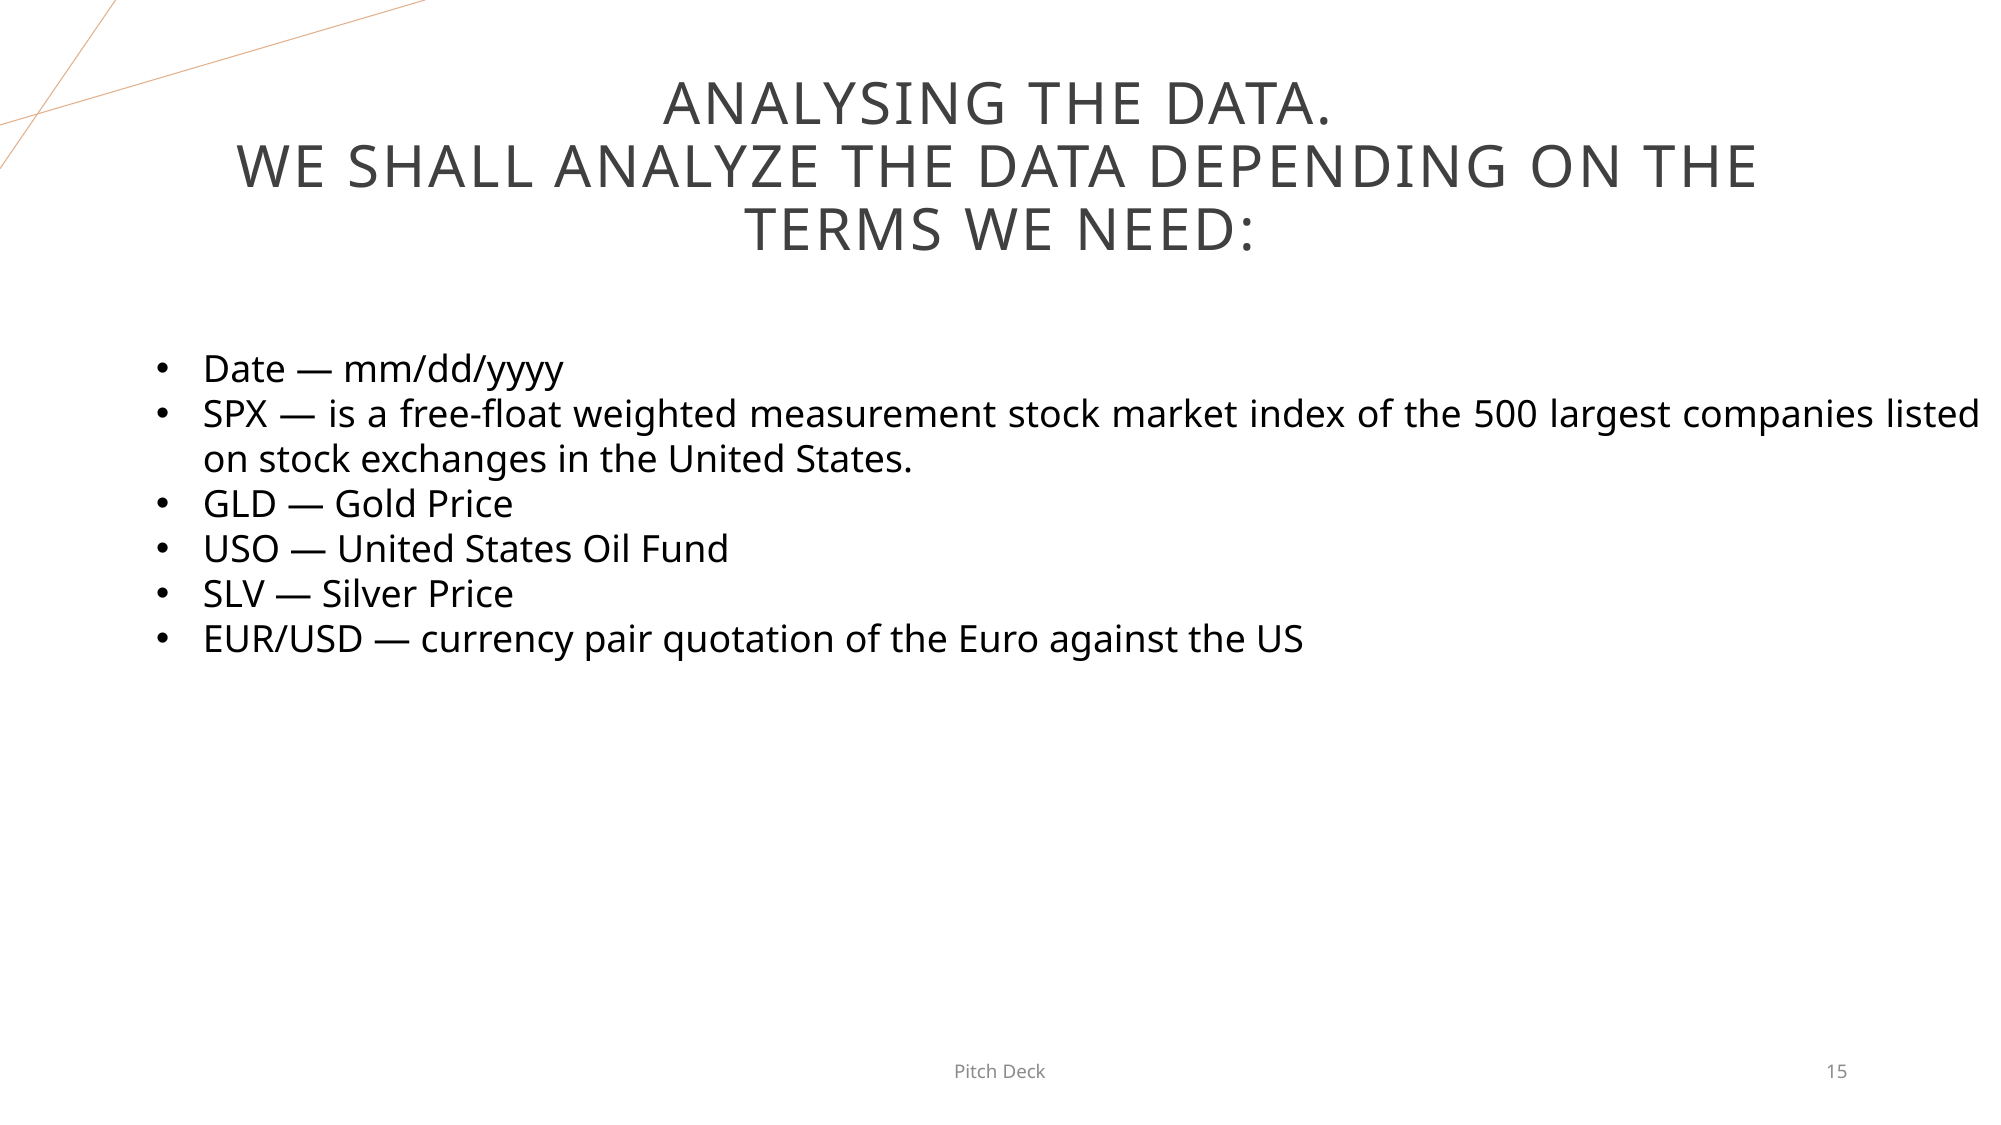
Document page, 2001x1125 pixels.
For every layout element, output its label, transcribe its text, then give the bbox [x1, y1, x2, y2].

slide_number 15 [1412, 1042, 1863, 1103]
footer Pitch Deck [662, 1042, 1338, 1103]
title Analysing the data. We shall analyze the data depending on the terms we need: [137, 59, 1863, 278]
text_box Date — mm/dd/yyyy SPX — is a free-float weighted measurement stock market index of the 500 largest companies listed on stock exchanges in the United States. GLD — Gold Price USO — United States Oil Fund SLV — Silver Price EUR/USD — currency pair quotation of the Euro against the US [140, 337, 1998, 803]
